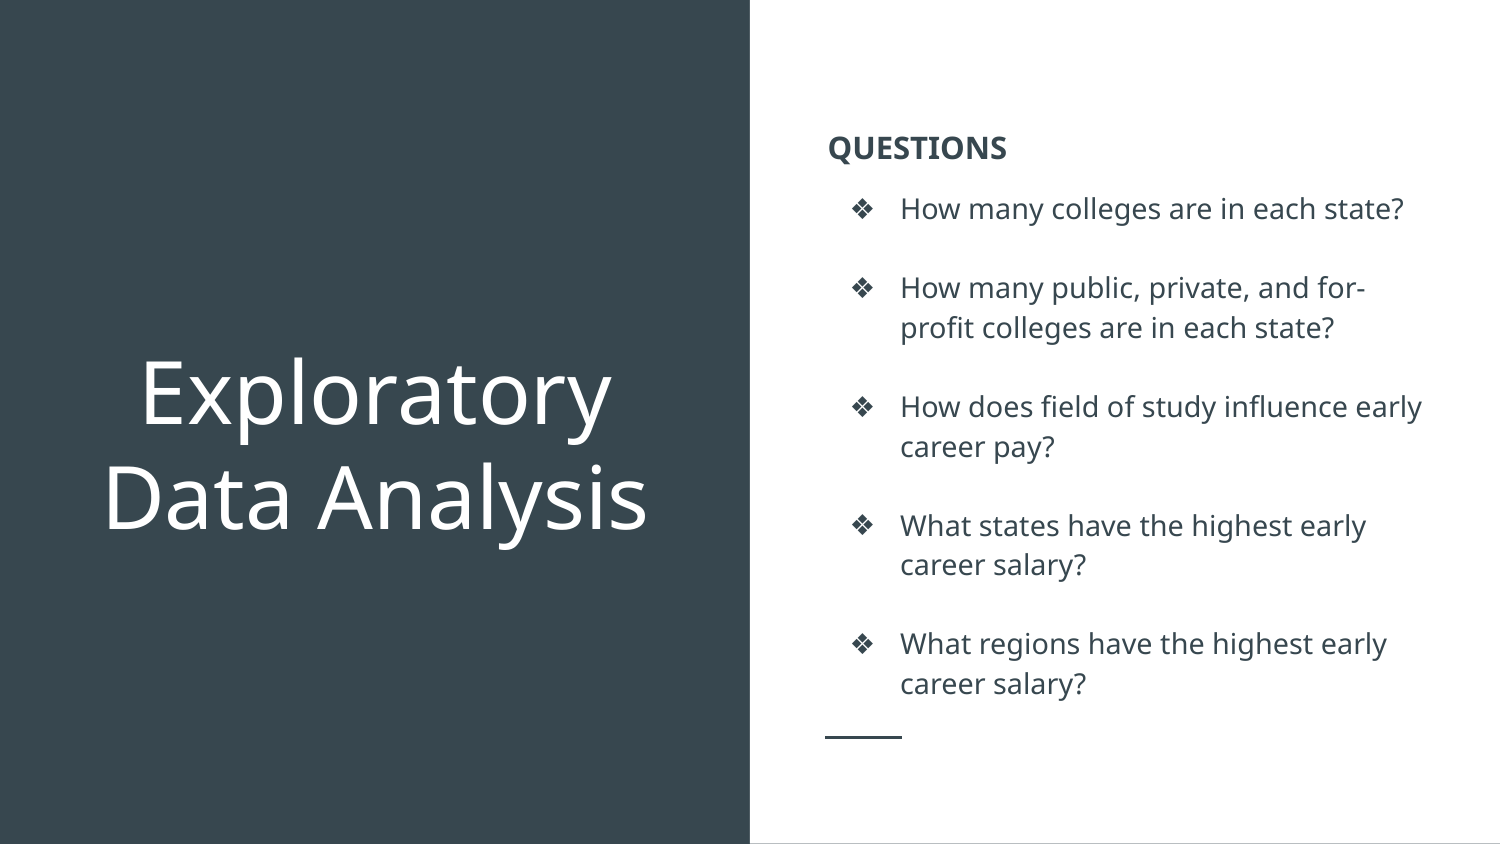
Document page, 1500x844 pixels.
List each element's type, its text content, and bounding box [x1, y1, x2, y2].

title Exploratory Data Analysis [43, 281, 708, 563]
list QUESTIONS How many colleges are in each state? How many public, private, and for-profit colleges are in each state? How does field of study influence early career pay? What states have the highest early career salary? What regions have the highest early career salary? [812, 106, 1443, 717]
